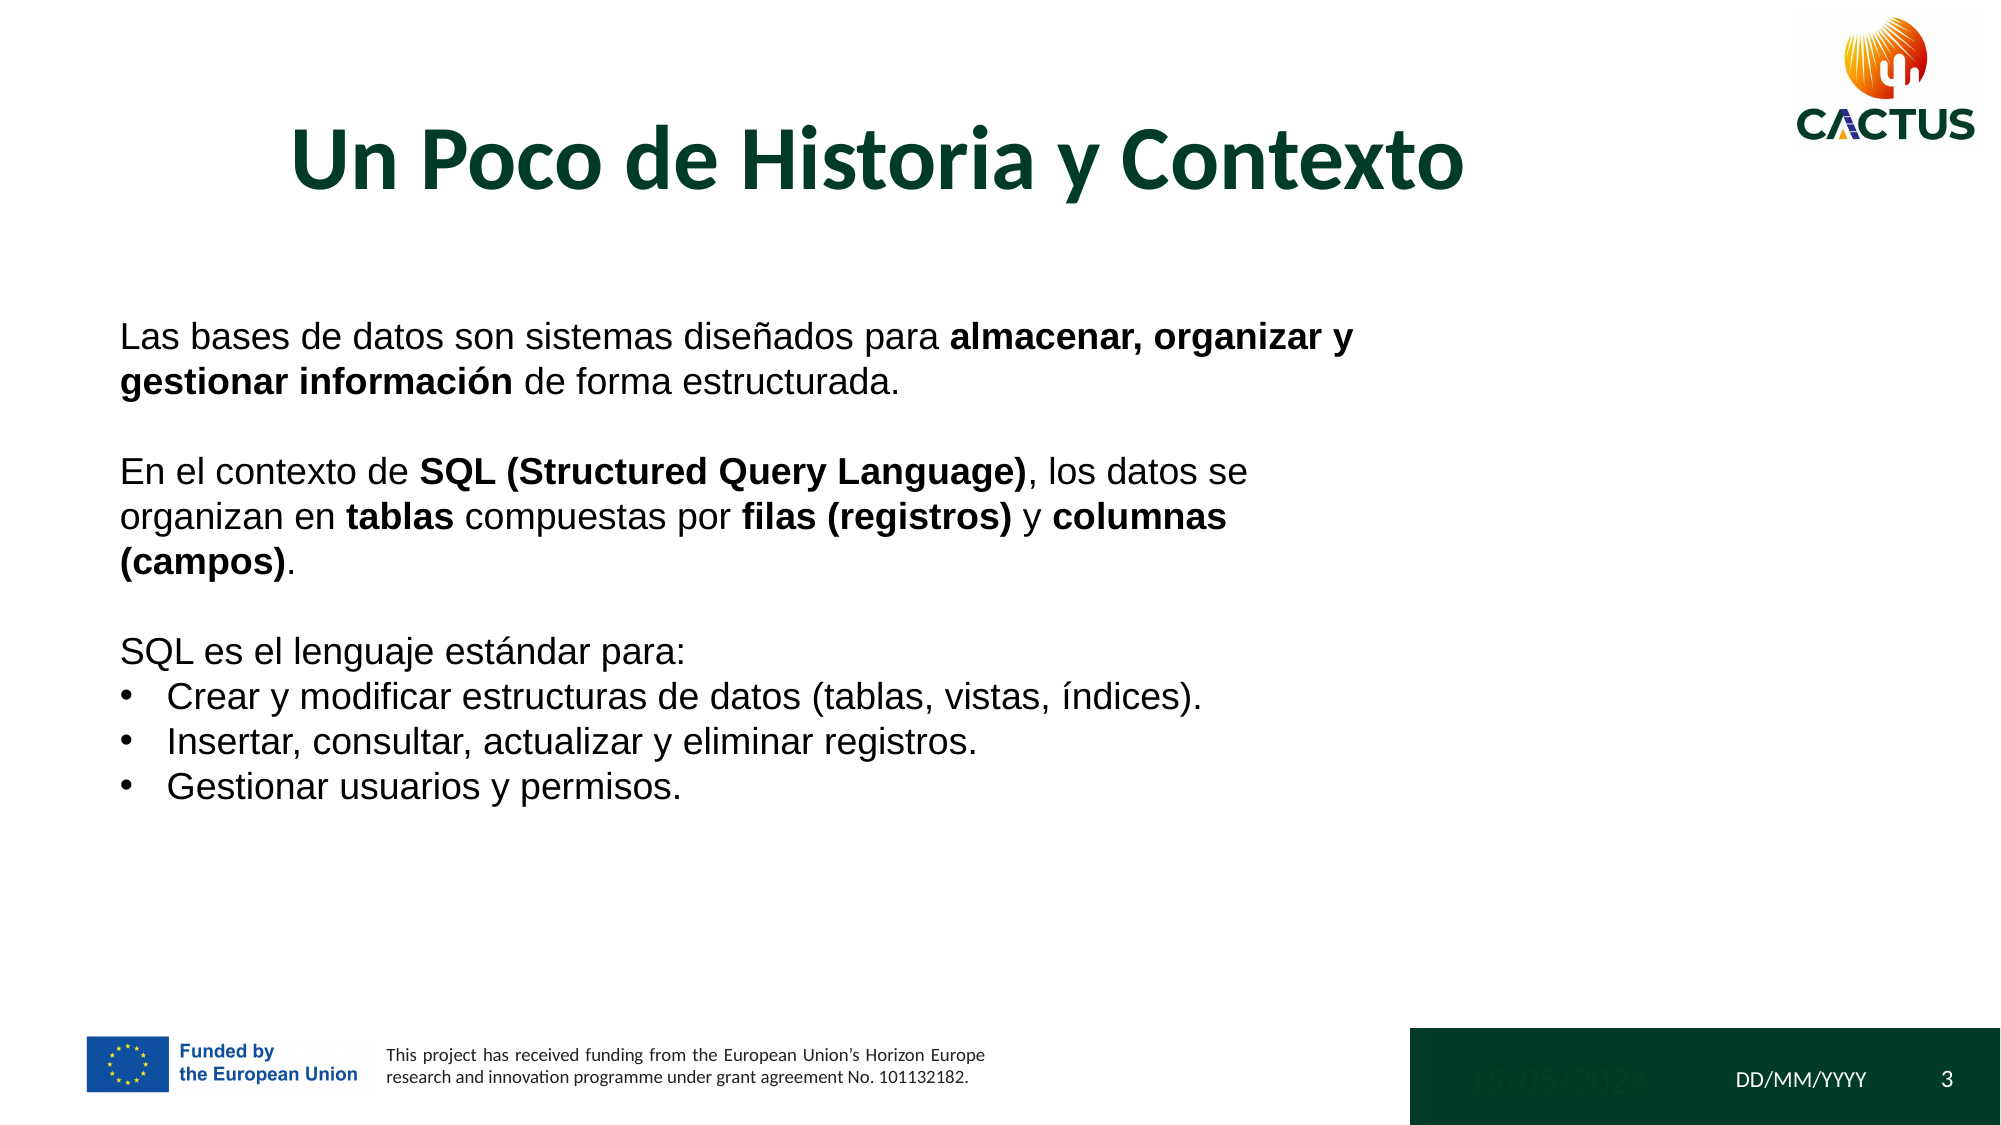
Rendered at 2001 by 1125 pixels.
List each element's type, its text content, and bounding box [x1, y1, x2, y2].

picture [83, 1033, 378, 1096]
picture [1788, 8, 1988, 155]
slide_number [1452, 1048, 1903, 1109]
text_box Las bases de datos son sistemas diseñados para almacenar, organizar y gestionar información de forma estructurada. En el contexto de SQL (Structured Query Language), los datos se organizan en tablas compuestas por filas (registros) y columnas (campos). SQL es el lenguaje estándar para: Crear y modificar estructuras de datos (tablas, vistas, índices). Insertar, consultar, actualizar y eliminar registros. Gestionar usuarios y permisos. [105, 304, 1398, 815]
title Un Poco de Historia y Contexto [275, 102, 1974, 219]
